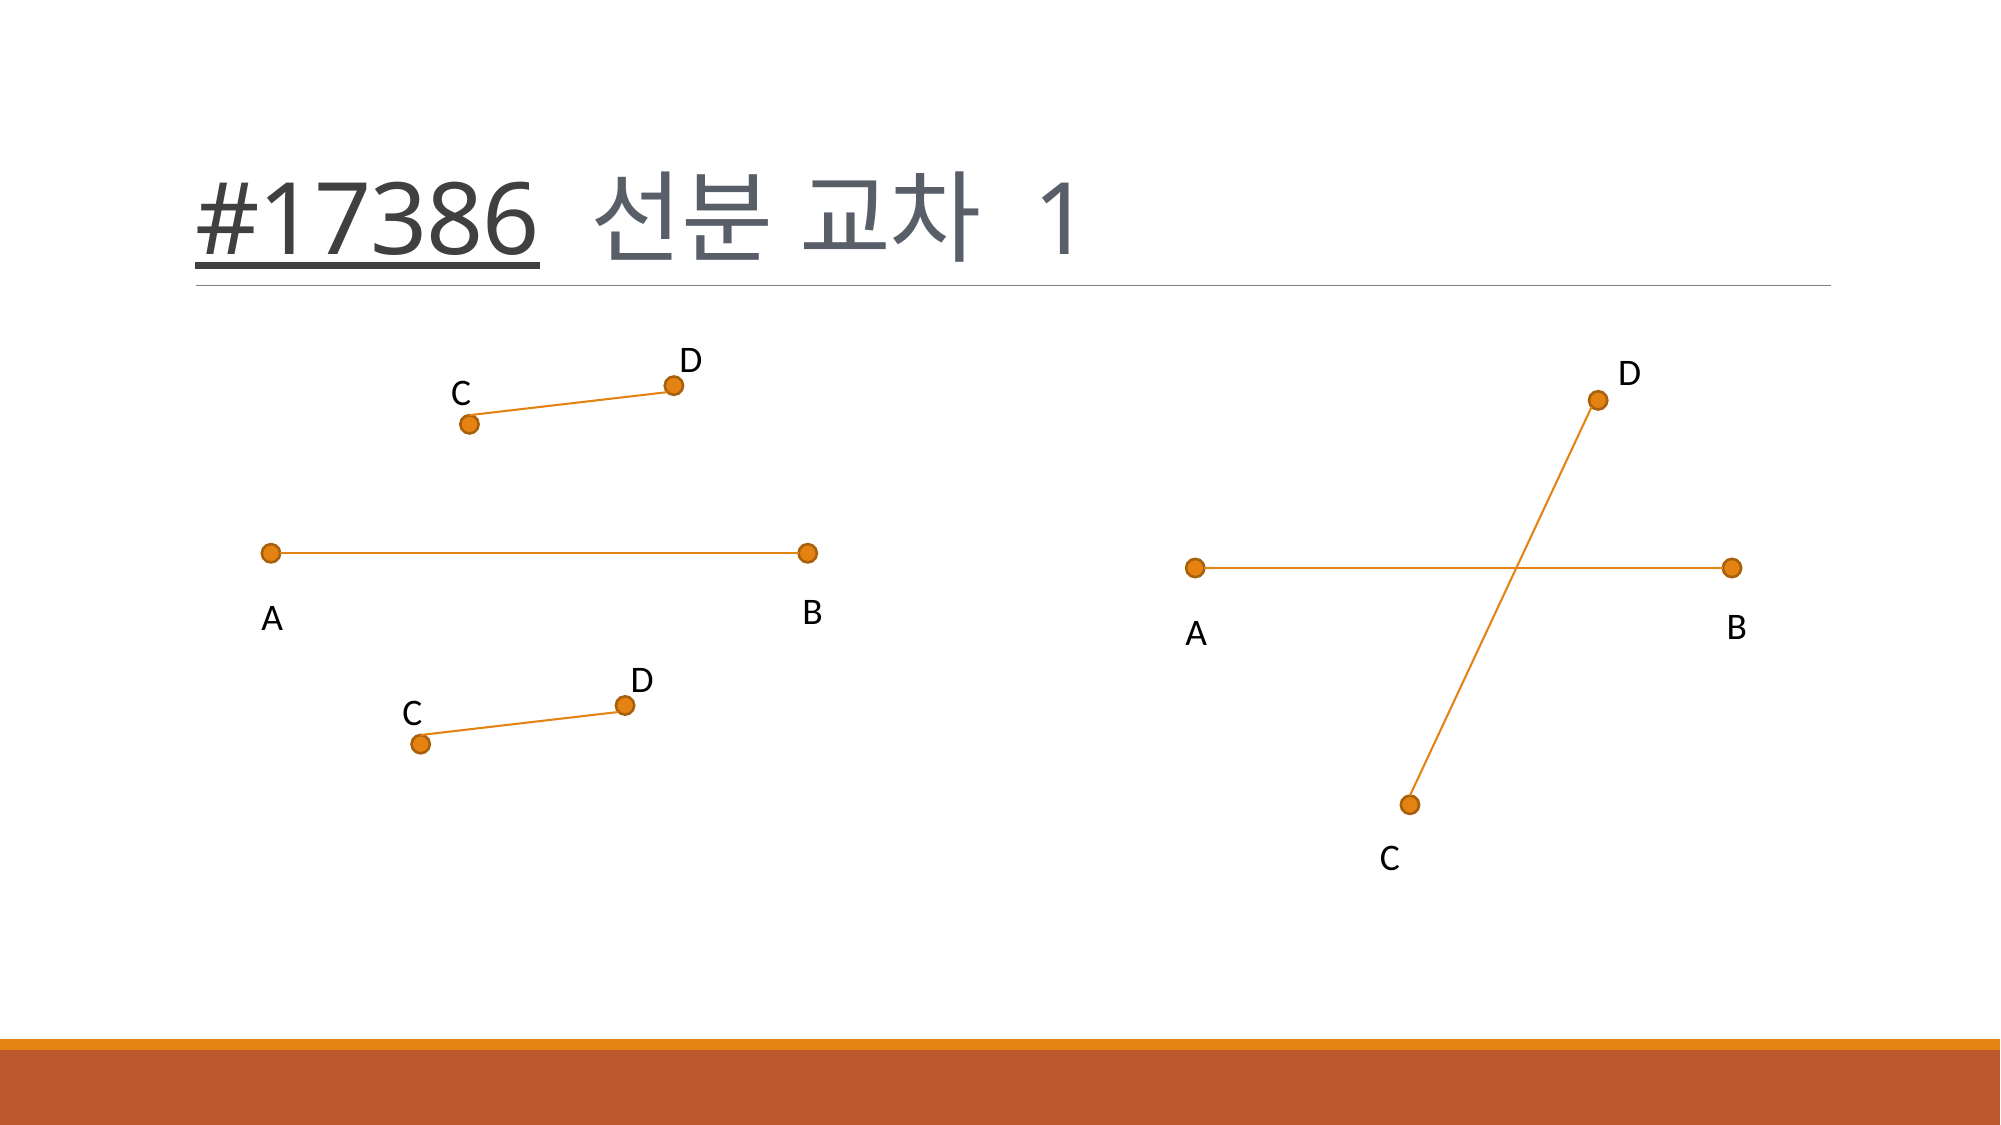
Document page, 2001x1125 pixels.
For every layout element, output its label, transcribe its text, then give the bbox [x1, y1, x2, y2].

text_box D [615, 647, 724, 707]
text_box C [436, 360, 545, 421]
text_box [1722, 557, 1743, 579]
text_box [410, 741, 432, 755]
text_box [260, 542, 281, 564]
text_box [669, 388, 684, 396]
text_box B [787, 580, 896, 640]
text_box D [664, 327, 773, 388]
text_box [420, 711, 620, 736]
text_box [459, 421, 480, 435]
text_box B [1711, 594, 1820, 655]
text_box C [1365, 825, 1474, 886]
text_box D [1603, 340, 1712, 401]
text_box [1409, 406, 1593, 797]
text_box C [387, 680, 496, 741]
text_box A [1170, 600, 1279, 660]
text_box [468, 391, 668, 416]
text_box [1587, 389, 1609, 411]
text_box [1399, 795, 1421, 816]
text_box [614, 703, 636, 716]
text_box [798, 542, 819, 564]
title #17386 선분 교차 1 [180, 47, 1830, 285]
text_box [1184, 557, 1206, 579]
text_box A [246, 585, 355, 646]
